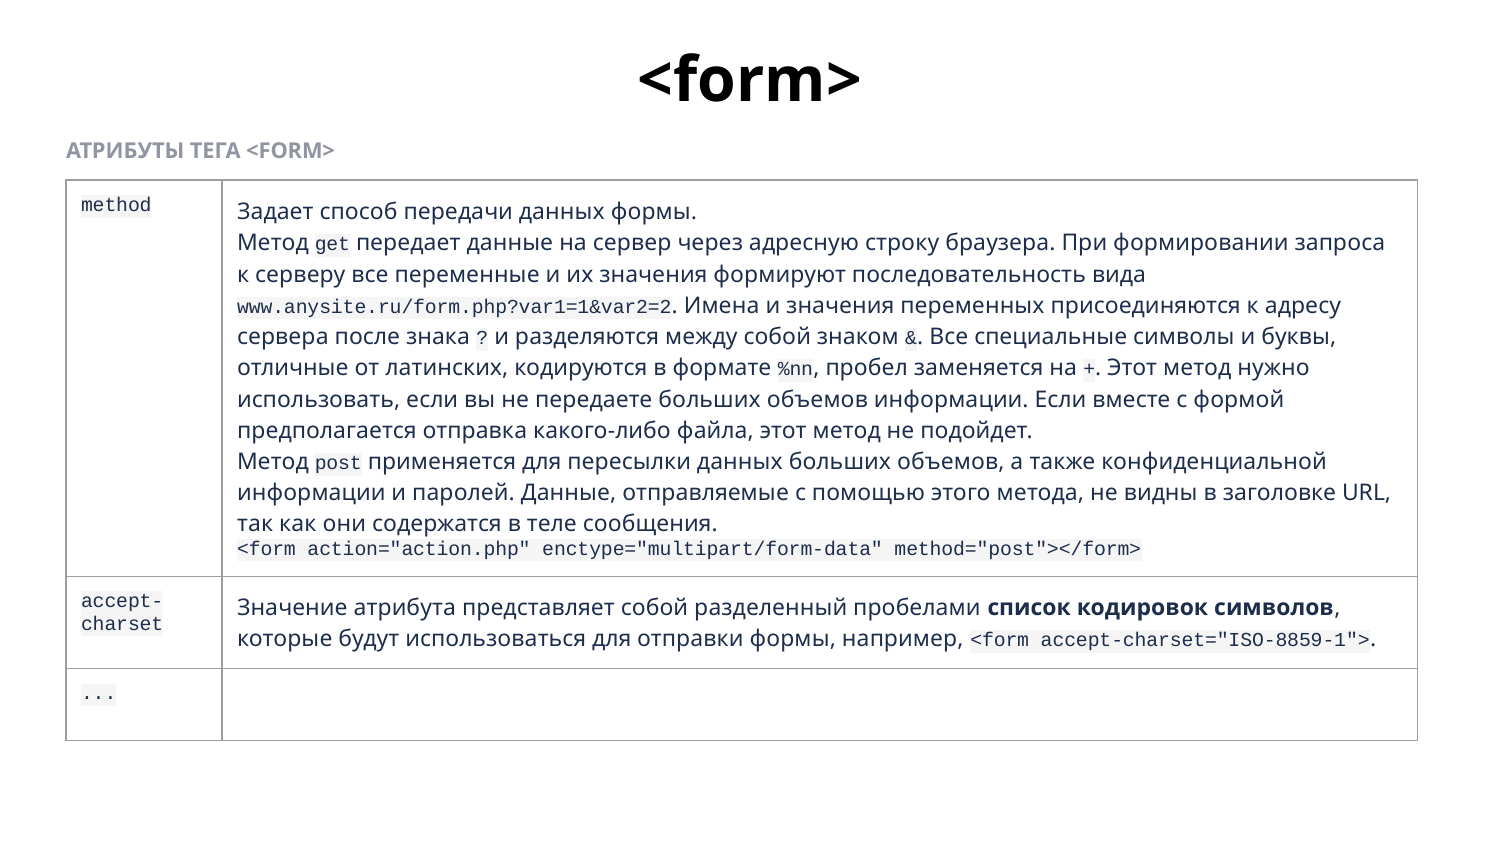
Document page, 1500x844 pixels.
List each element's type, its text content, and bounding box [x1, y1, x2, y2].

table_cell [223, 669, 1417, 740]
table_header Задает способ передачи данных формы. Метод get передает данные на сервер через адресную строку браузера. При формировании запроса к серверу все переменные и их значения формируют последовательность вида www.anysite.ru/form.php?var1=1&var2=2. Имена и значения переменных присоединяются к адресу сервера после знака ? и разделяются между собой знаком &. Все специальные символы и буквы, отличные от латинских, кодируются в формате %nn, пробел заменяется на +. Этот метод нужно использовать, если вы не передаете больших объемов информации. Если вместе с формой предполагается отправка какого-либо файла, этот метод не подойдет. Метод post применяется для пересылки данных больших объемов, а также конфиденциальной информации и паролей. Данные, отправляемые с помощью этого метода, не видны в заголовке URL, так как они содержатся в теле сообщения. <form action="action.php" enctype="multipart/form-data" method="post"></form> [223, 181, 1417, 576]
table_cell Значение атрибута представляет собой разделенный пробелами список кодировок символов, которые будут использоваться для отправки формы, например, <form accept-charset="ISO-8859-1">. [223, 577, 1417, 668]
title <form> [51, 24, 1449, 117]
list АТРИБУТЫ ТЕГА <FORM> [51, 117, 1449, 679]
table_cell accept-charset [67, 577, 221, 668]
table_header method [67, 181, 221, 576]
table_cell ... [67, 669, 221, 740]
